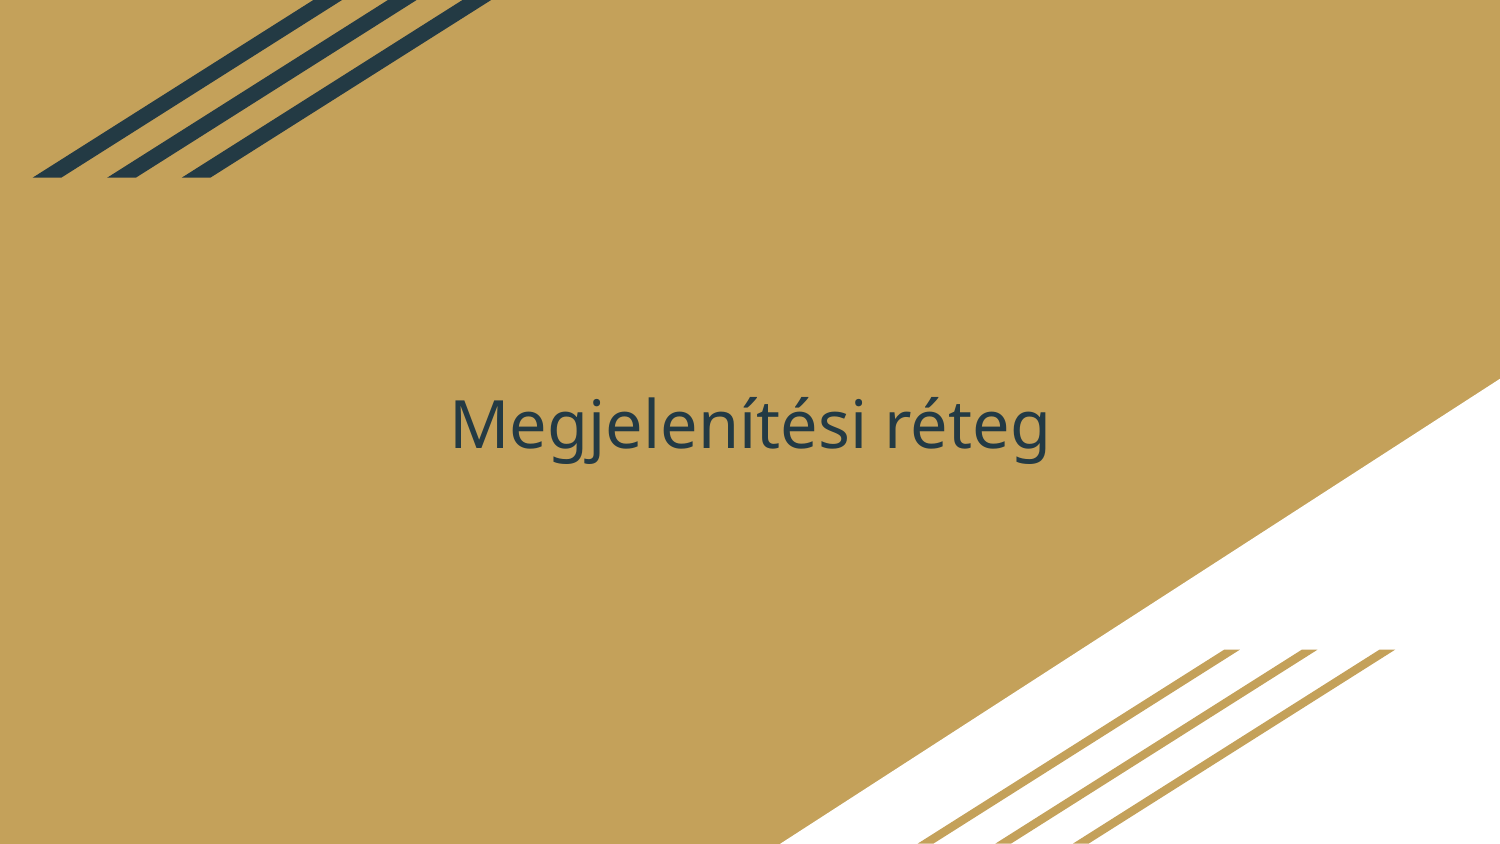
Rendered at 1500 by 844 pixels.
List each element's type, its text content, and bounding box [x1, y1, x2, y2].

title Megjelenítési réteg [309, 286, 1192, 557]
